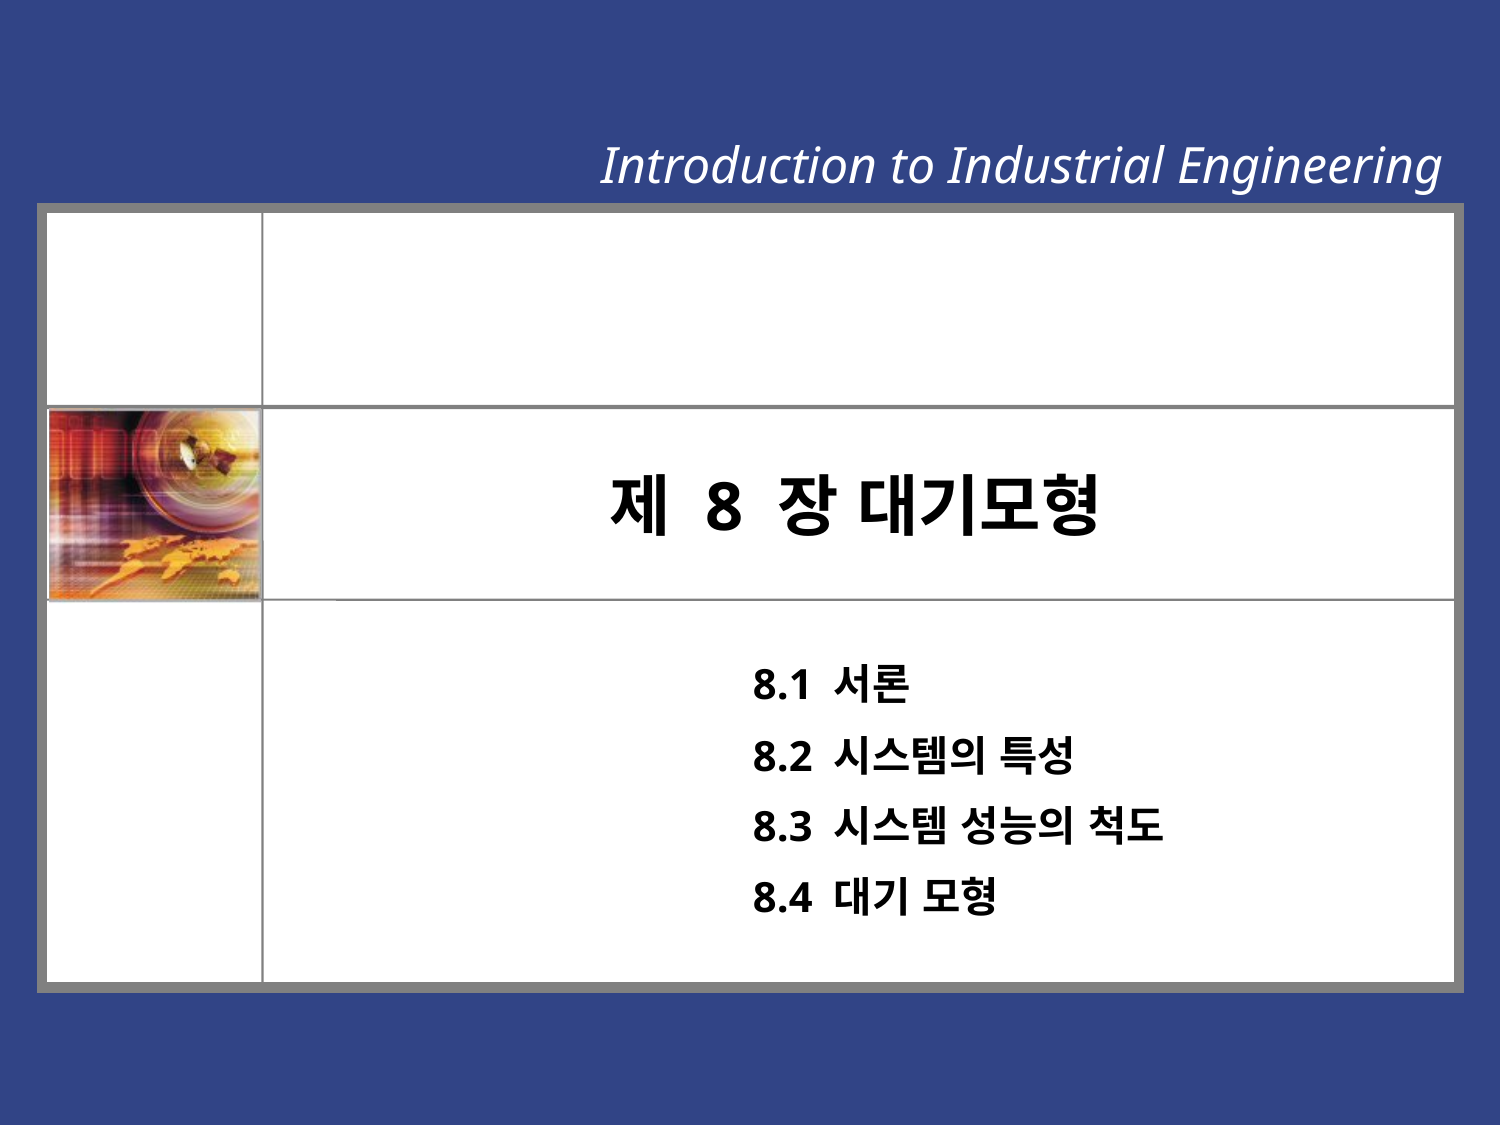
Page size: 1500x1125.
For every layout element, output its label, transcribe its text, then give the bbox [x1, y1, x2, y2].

text_box Introduction to Industrial Engineering [513, 125, 1459, 201]
title 제 8 장 대기모형 [265, 408, 1447, 598]
picture [49, 408, 261, 604]
text_box 8.1 서론 8.2 시스템의 특성 8.3 시스템 성능의 척도 8.4 대기 모형 [738, 651, 1306, 929]
